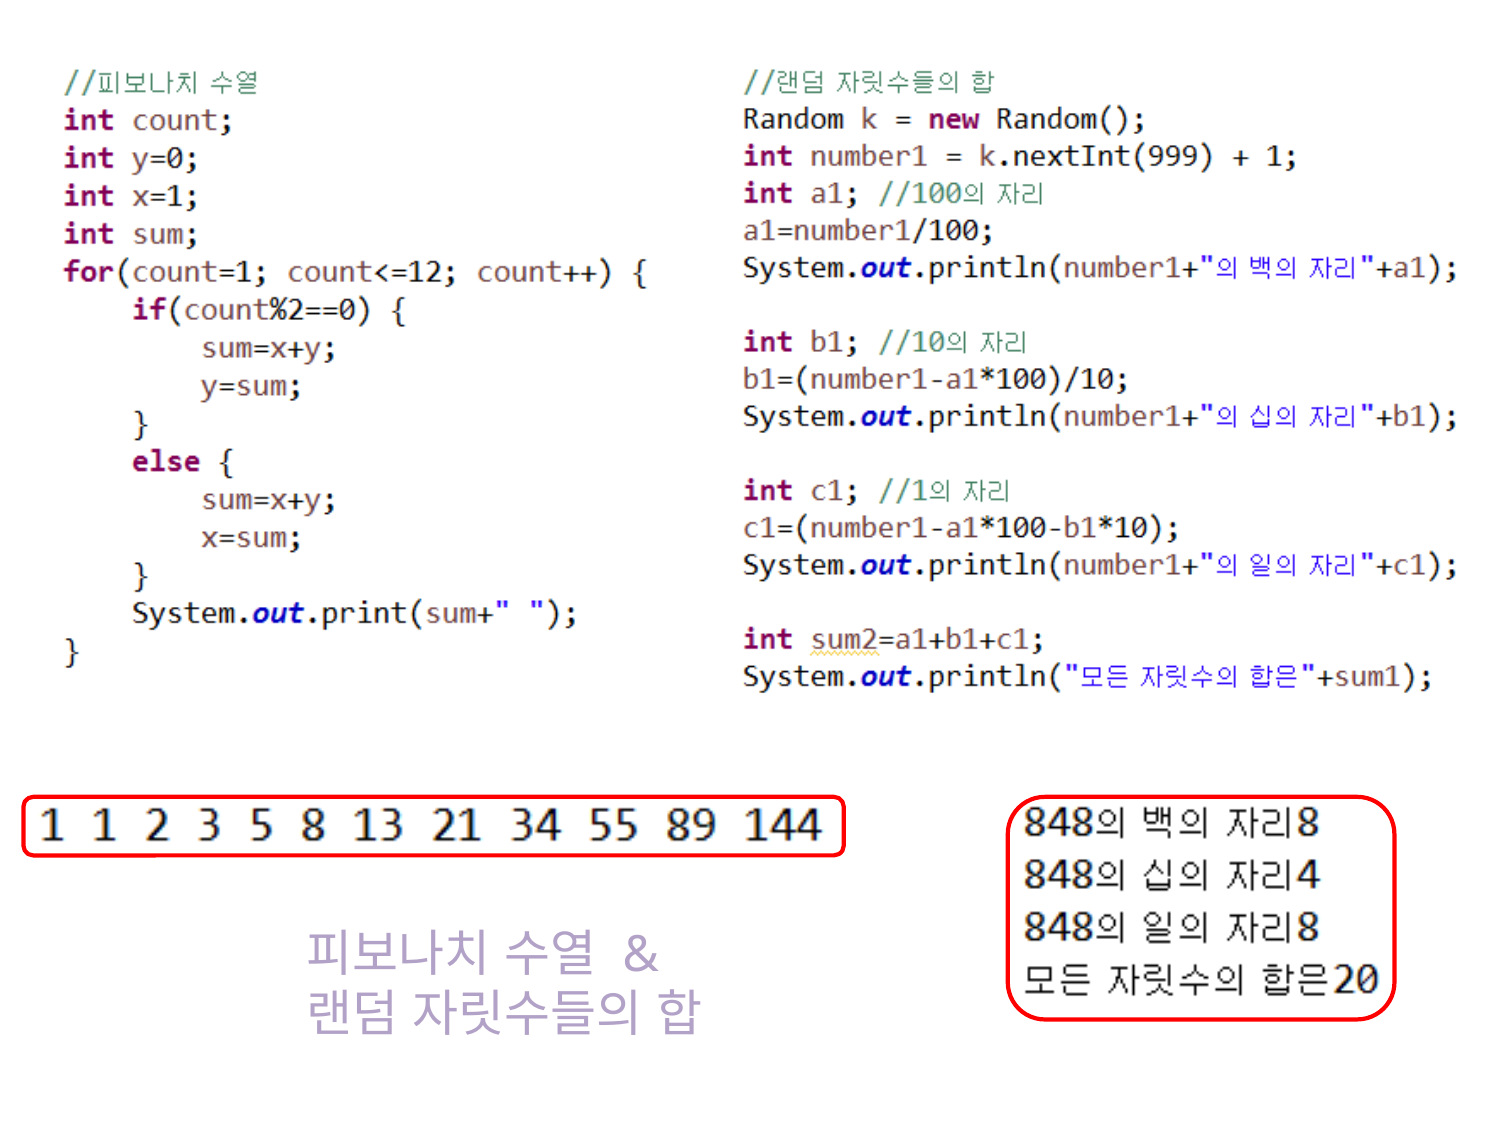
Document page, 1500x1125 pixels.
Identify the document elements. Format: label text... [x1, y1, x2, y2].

picture [34, 796, 859, 868]
text_box [1005, 809, 1014, 1007]
picture [726, 58, 1480, 716]
text_box [21, 794, 836, 857]
picture [1019, 796, 1399, 1008]
picture [46, 58, 669, 687]
text_box 피보나치 수열 & 랜덤 자릿수들의 합 [291, 913, 718, 1049]
text_box [1026, 1017, 1376, 1022]
